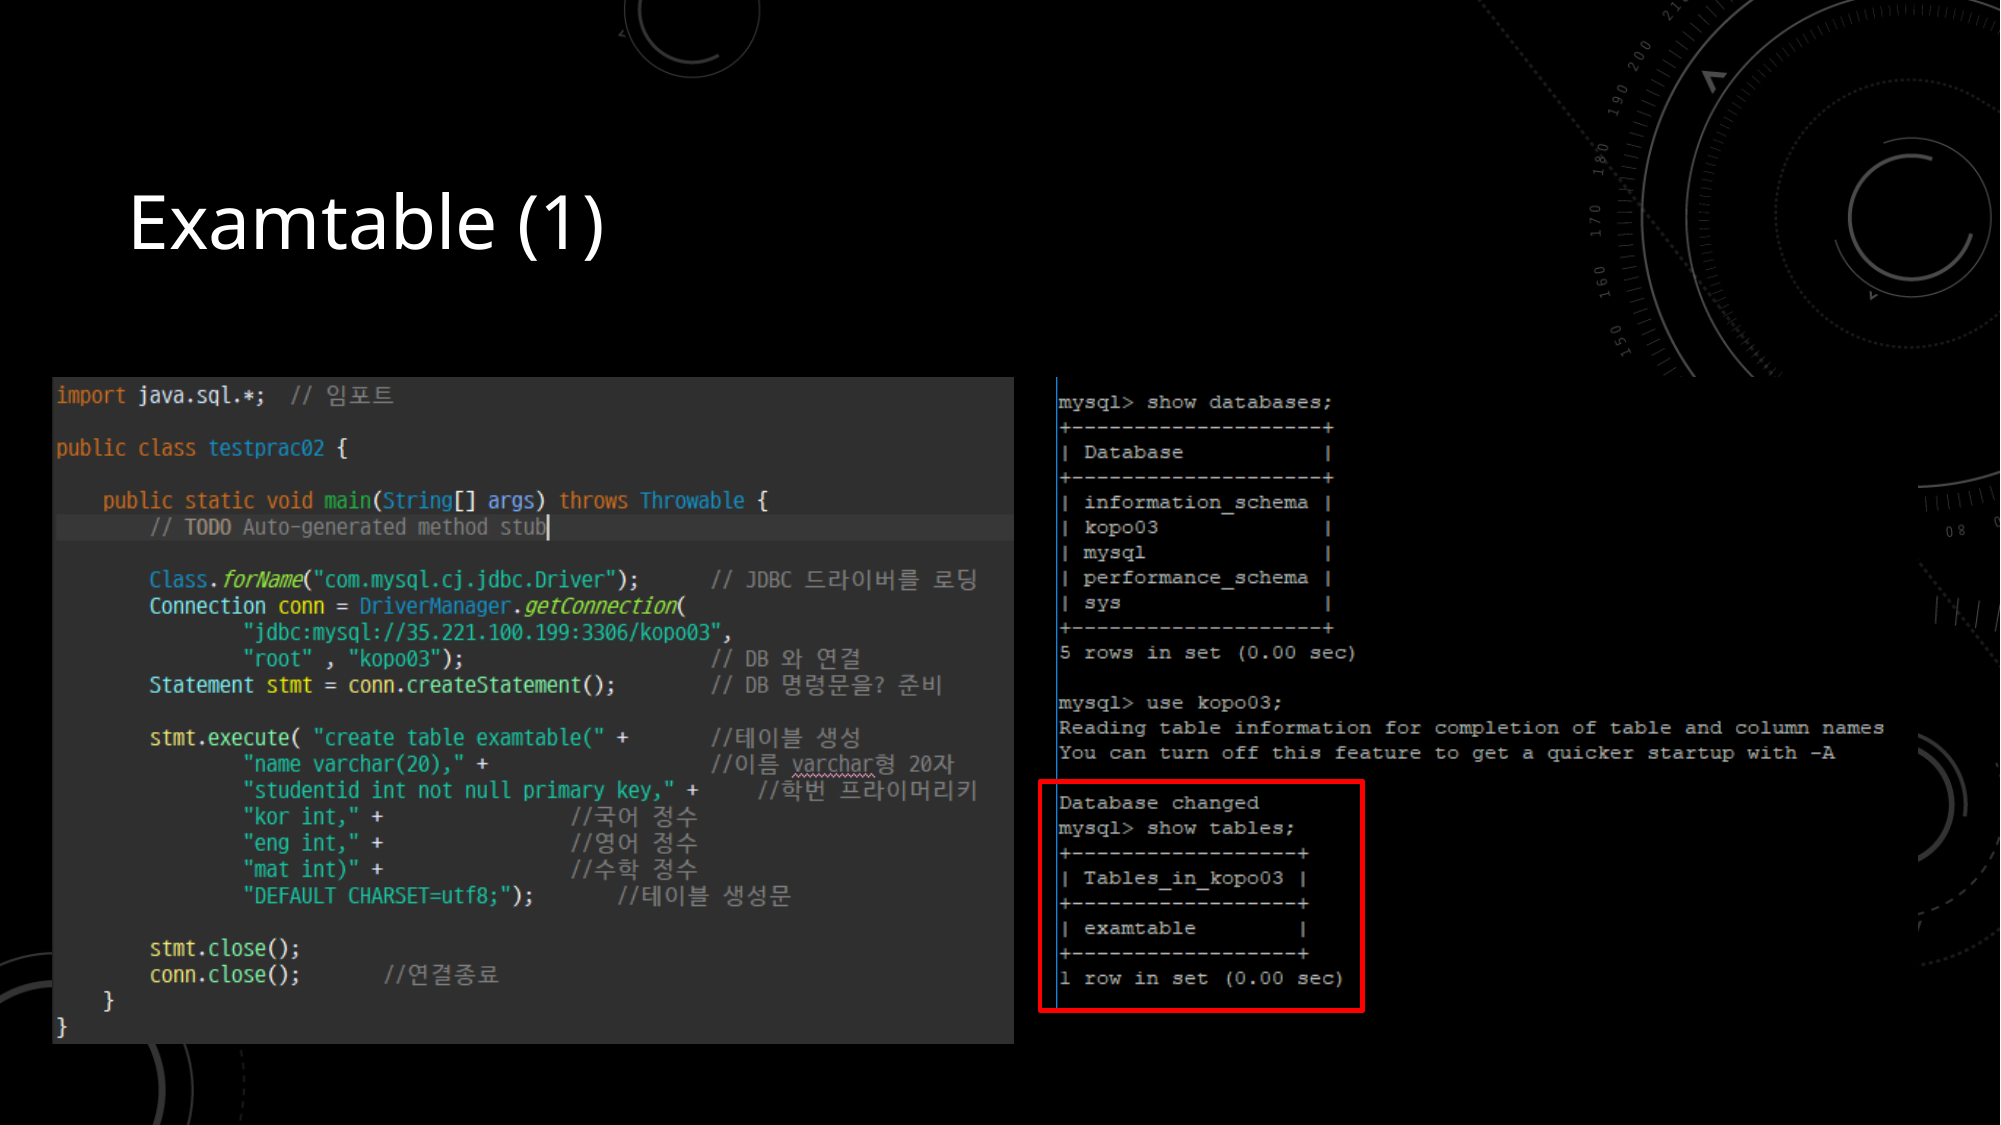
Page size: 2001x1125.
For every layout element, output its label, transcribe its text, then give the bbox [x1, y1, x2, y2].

title Examtable (1) [112, 99, 1775, 339]
picture [0, 0, 2000, 1125]
text_box [1038, 780, 1050, 1012]
